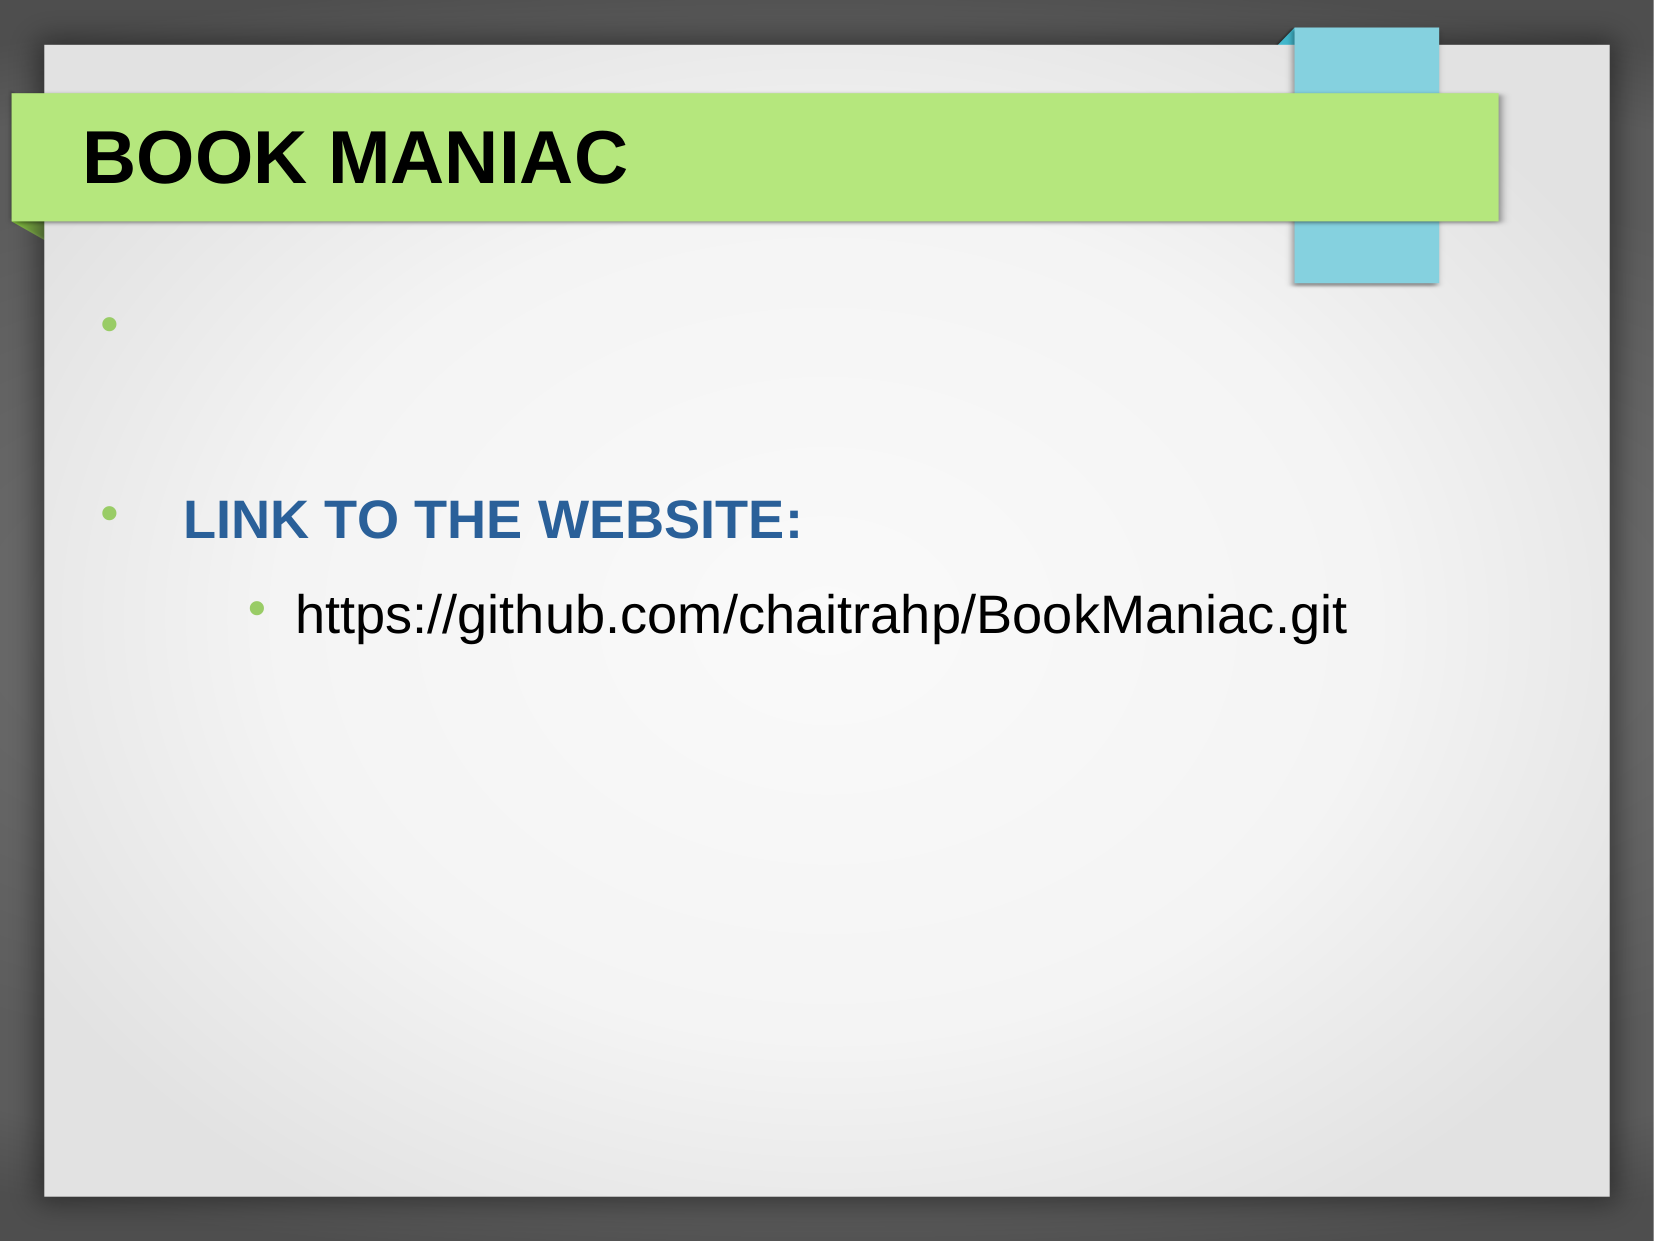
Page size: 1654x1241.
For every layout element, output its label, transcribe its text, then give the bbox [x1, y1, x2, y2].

picture [0, 0, 1654, 1241]
text_box LINK TO THE WEBSITE: https://github.com/chaitrahp/BookManiac.git [82, 295, 1571, 1015]
text_box BOOK MANIAC [82, 108, 1264, 199]
